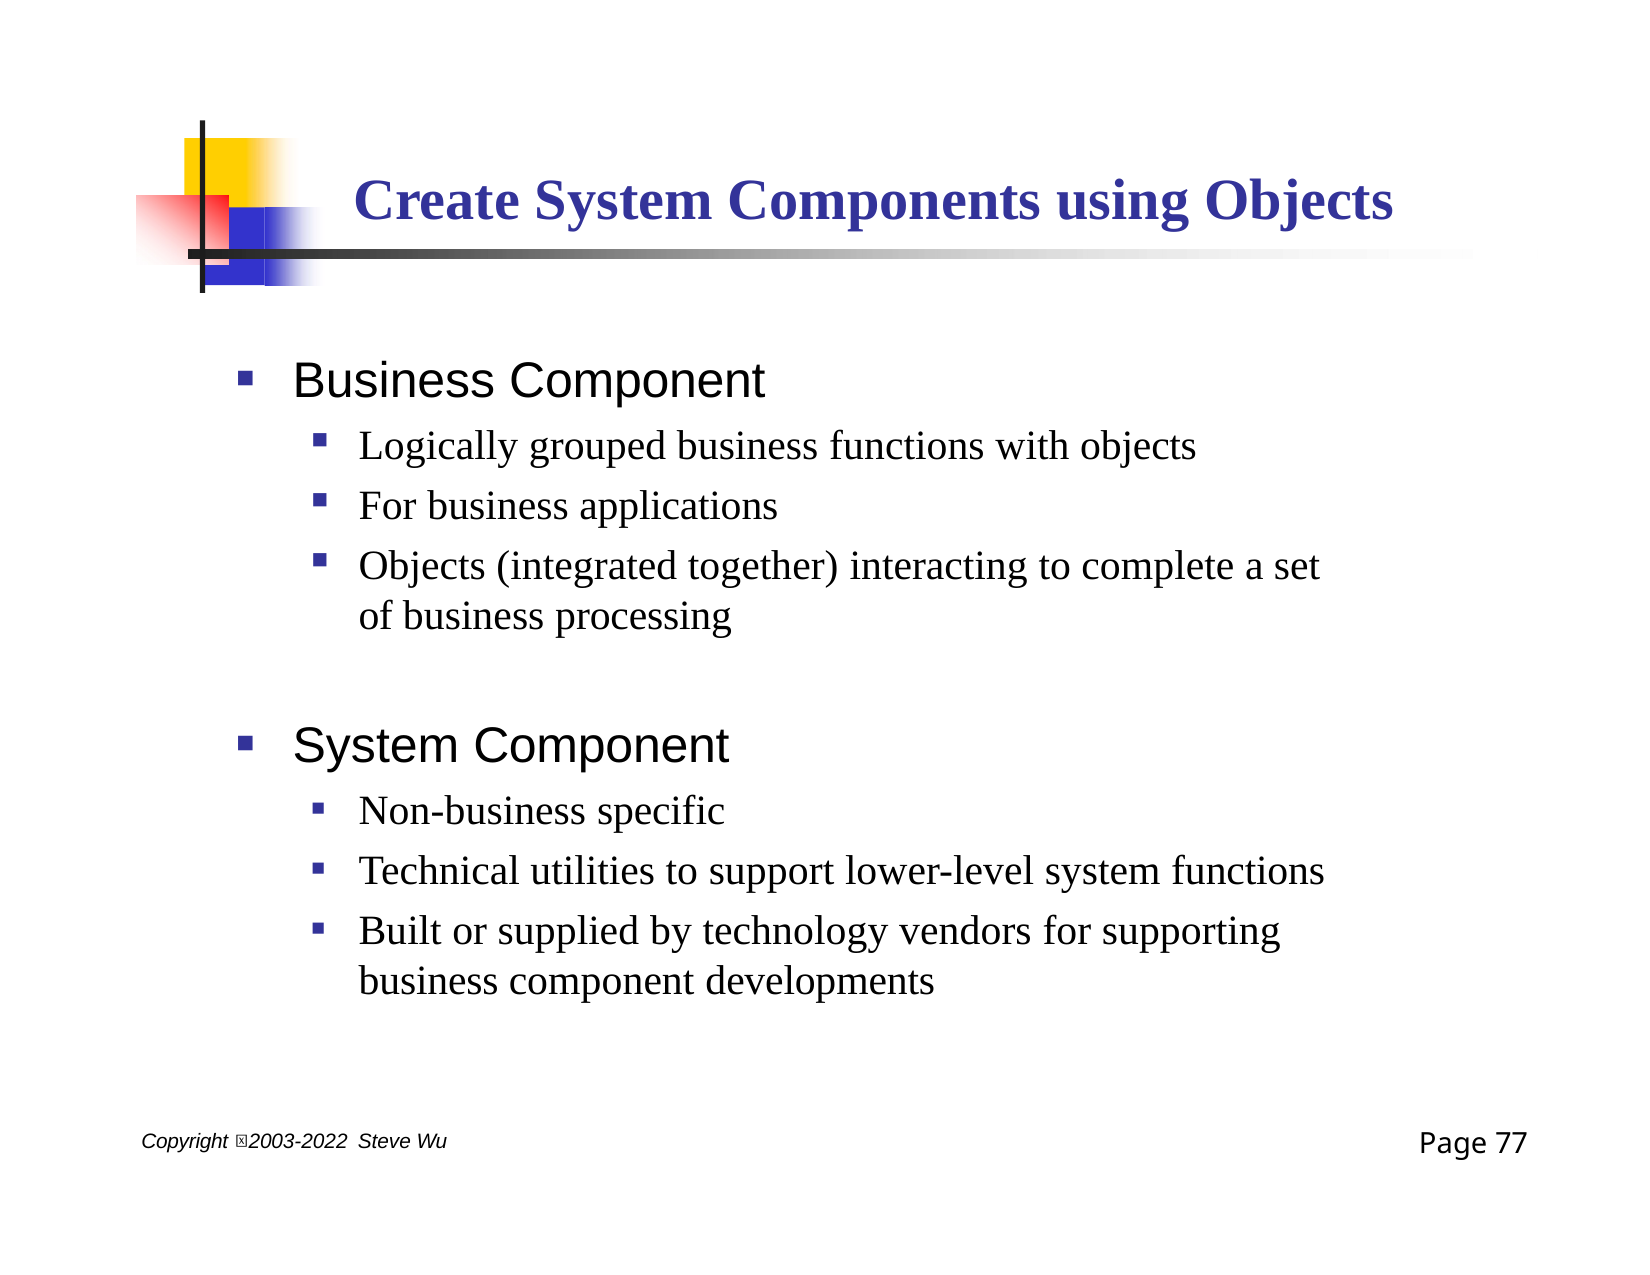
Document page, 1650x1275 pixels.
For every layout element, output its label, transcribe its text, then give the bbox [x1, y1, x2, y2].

text_box Business Component Logically grouped business functions with objects For business applications Objects (integrated together) interacting to complete a set of business processing System Component Non-business specific Technical utilities to support lower-level system functions Built or supplied by technology vendors for supporting business component developments [234, 334, 1429, 1003]
picture [206, 138, 276, 286]
footer Copyright 2003-2022 Steve Wu [139, 1126, 461, 1275]
picture [136, 195, 199, 286]
title Create System Components using Objects [276, 110, 1548, 375]
slide_number Page 73 [1400, 1122, 1531, 1275]
